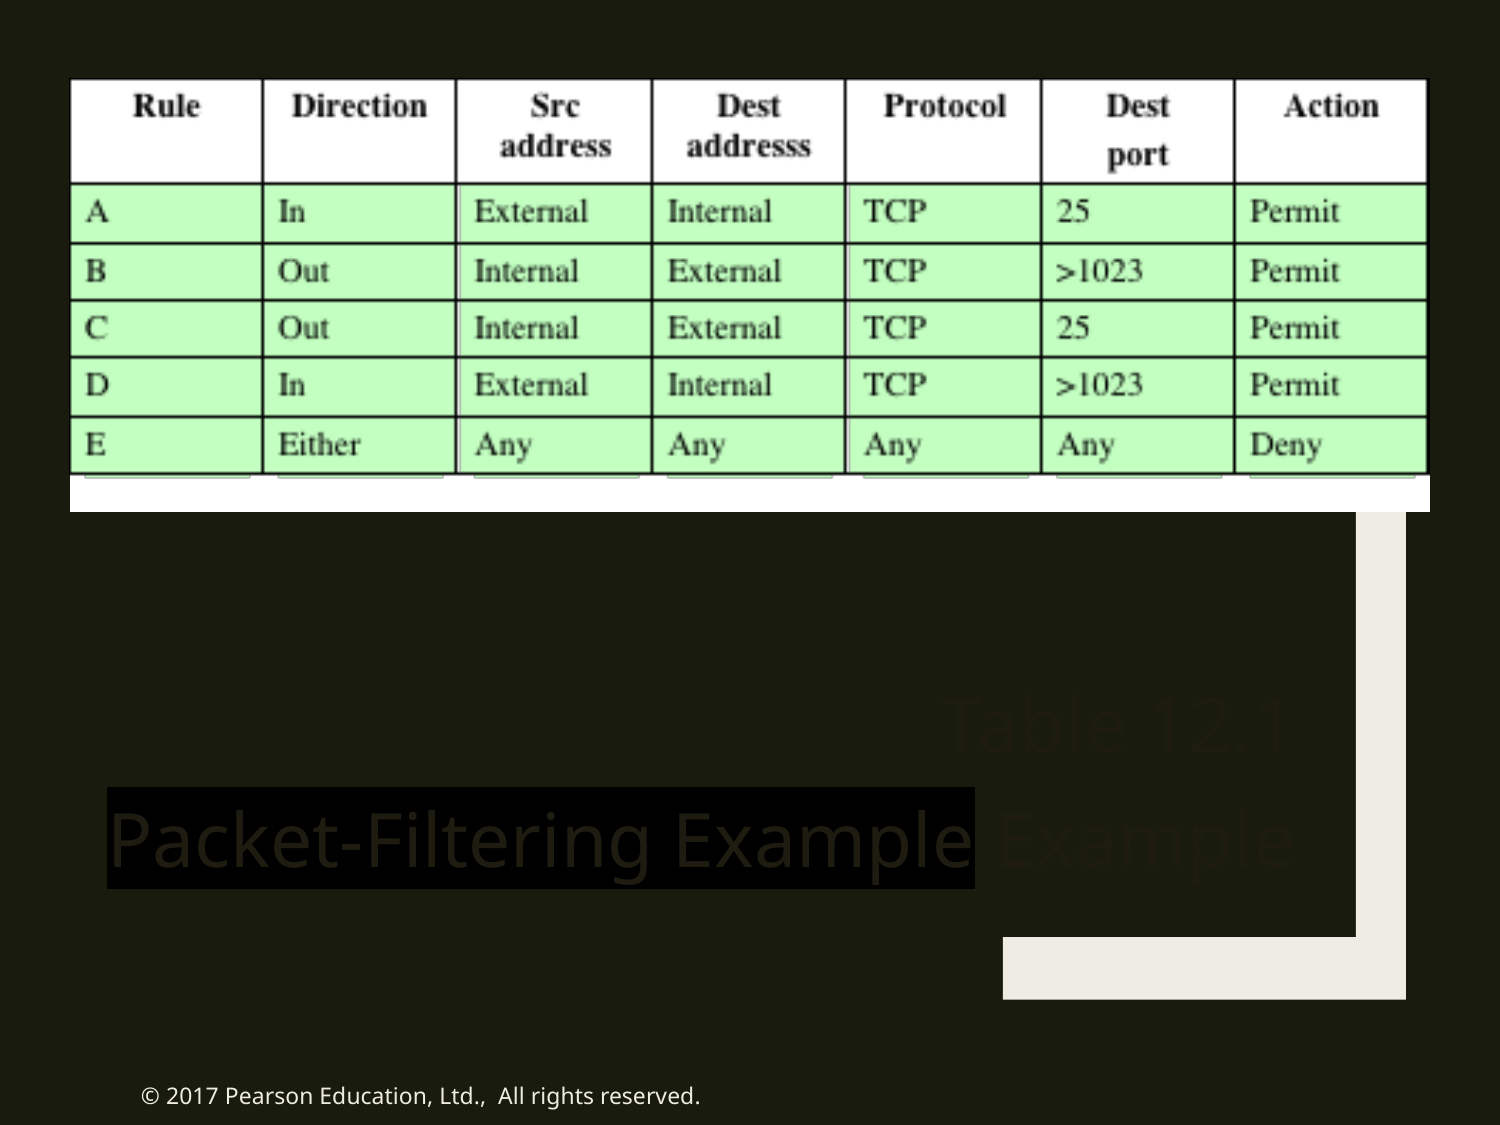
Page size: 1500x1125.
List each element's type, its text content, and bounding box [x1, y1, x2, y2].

list Table 12.1 Packet-Filtering Example Example [66, 652, 1311, 916]
footer © 2017 Pearson Education, Ltd., All rights reserved. [0, 1065, 963, 1125]
picture [69, 78, 1430, 513]
